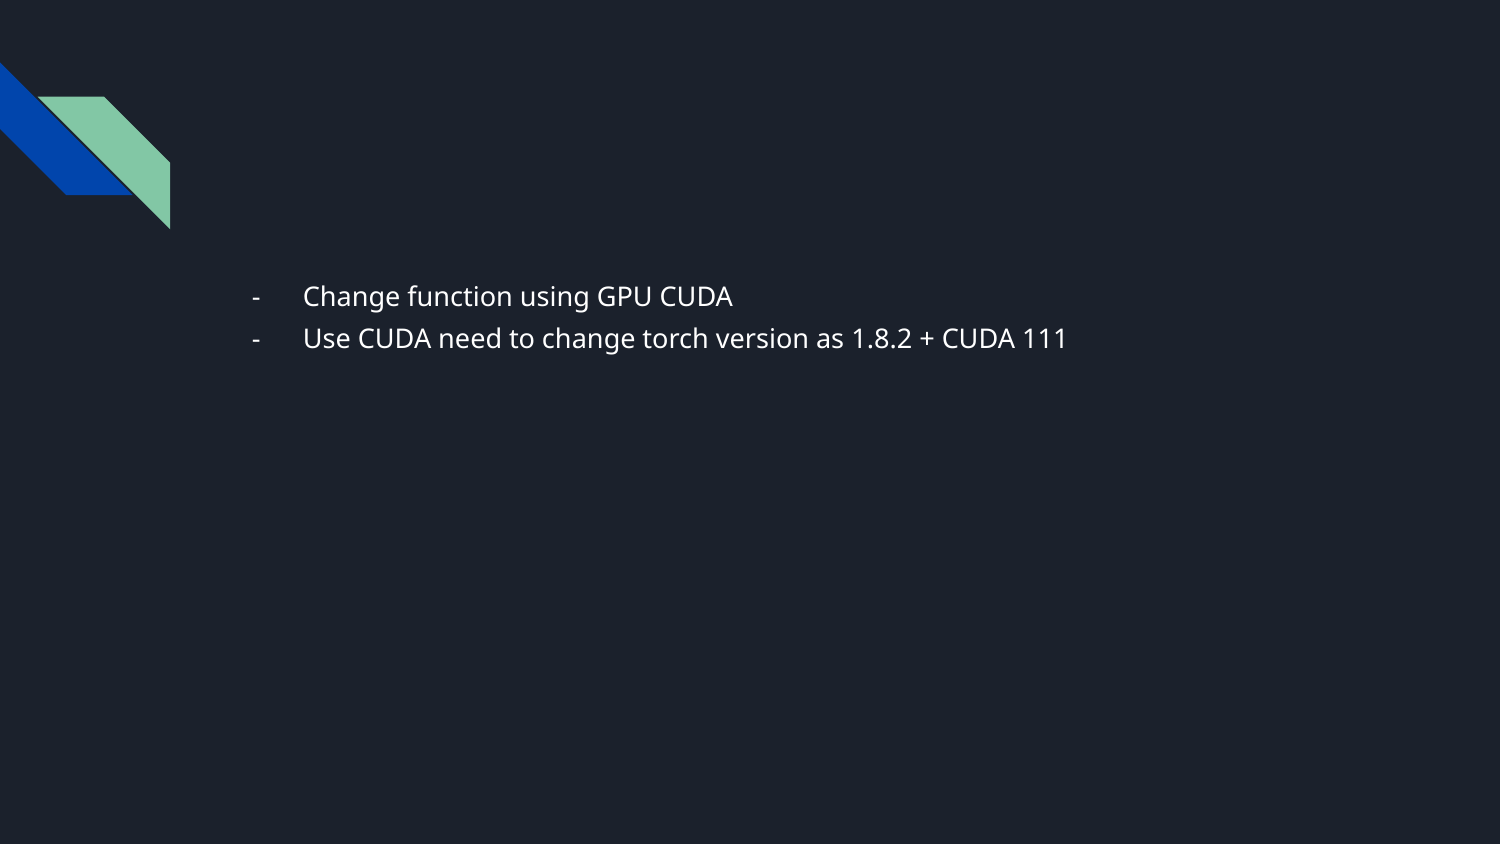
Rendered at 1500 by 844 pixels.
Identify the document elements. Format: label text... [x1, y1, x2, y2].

list Change function using GPU CUDA Use CUDA need to change torch version as 1.8.2 + CUDA 111 [212, 257, 1368, 735]
